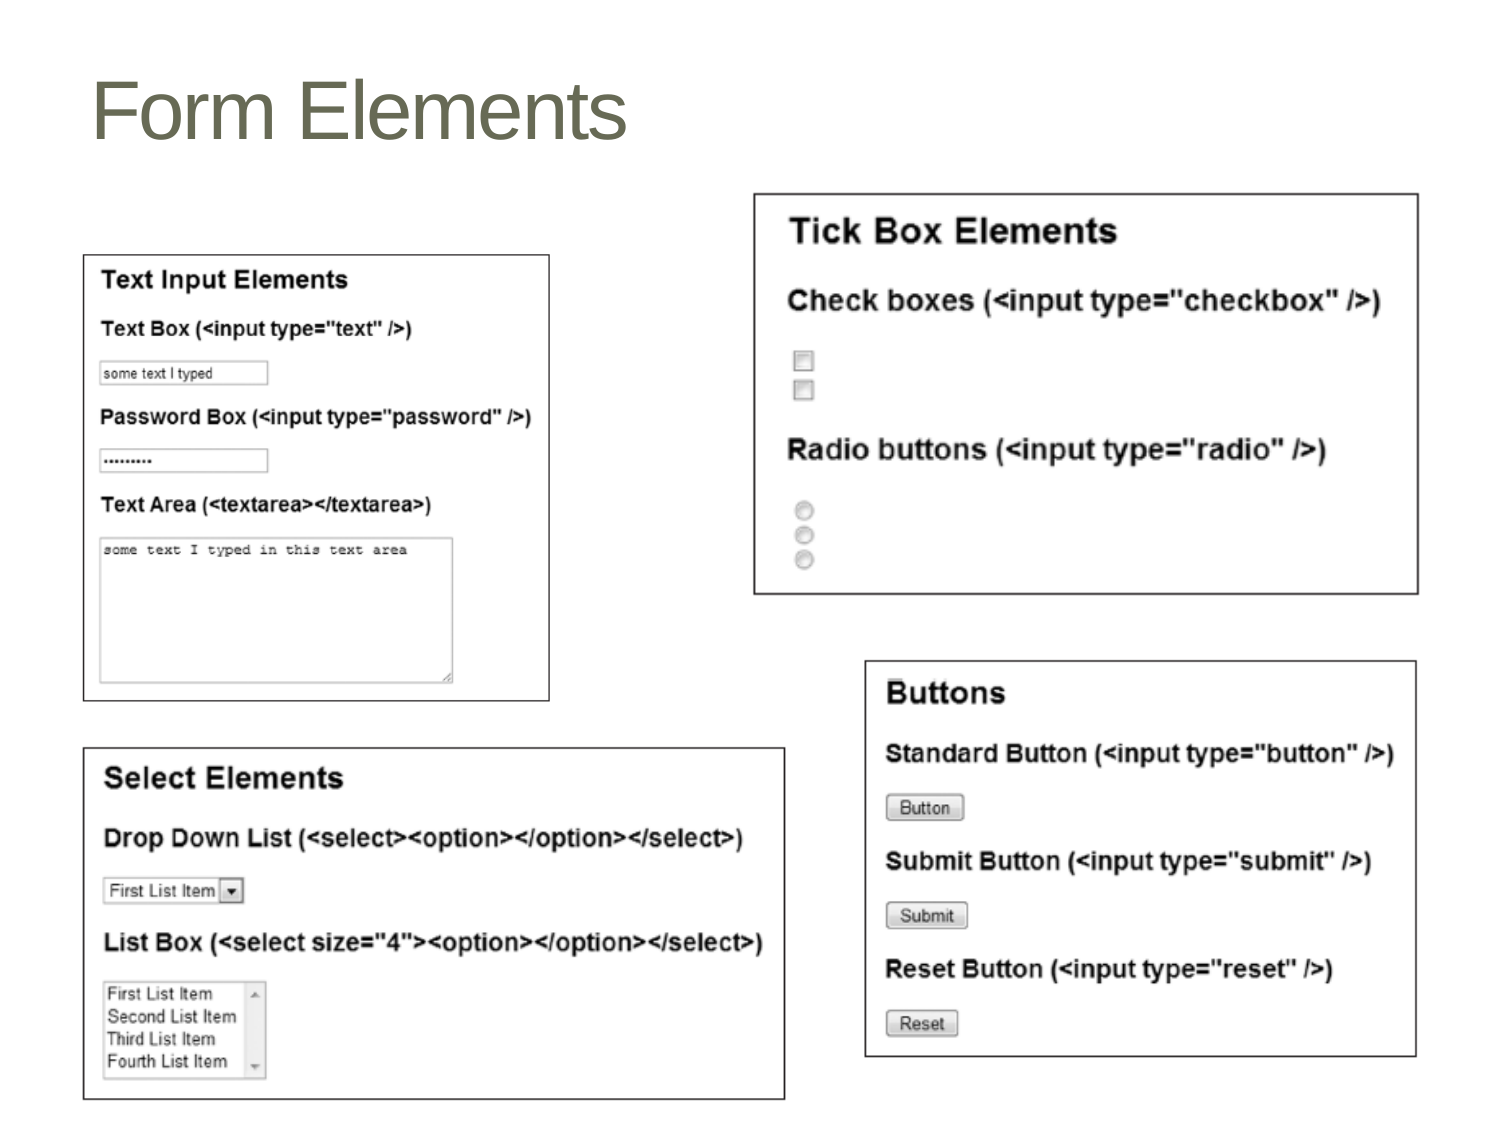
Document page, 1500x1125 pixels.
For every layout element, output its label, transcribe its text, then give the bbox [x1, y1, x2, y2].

title Form Elements [75, 24, 1425, 188]
picture [750, 185, 1426, 600]
picture [855, 649, 1426, 1068]
picture [74, 740, 796, 1109]
picture [74, 249, 557, 706]
